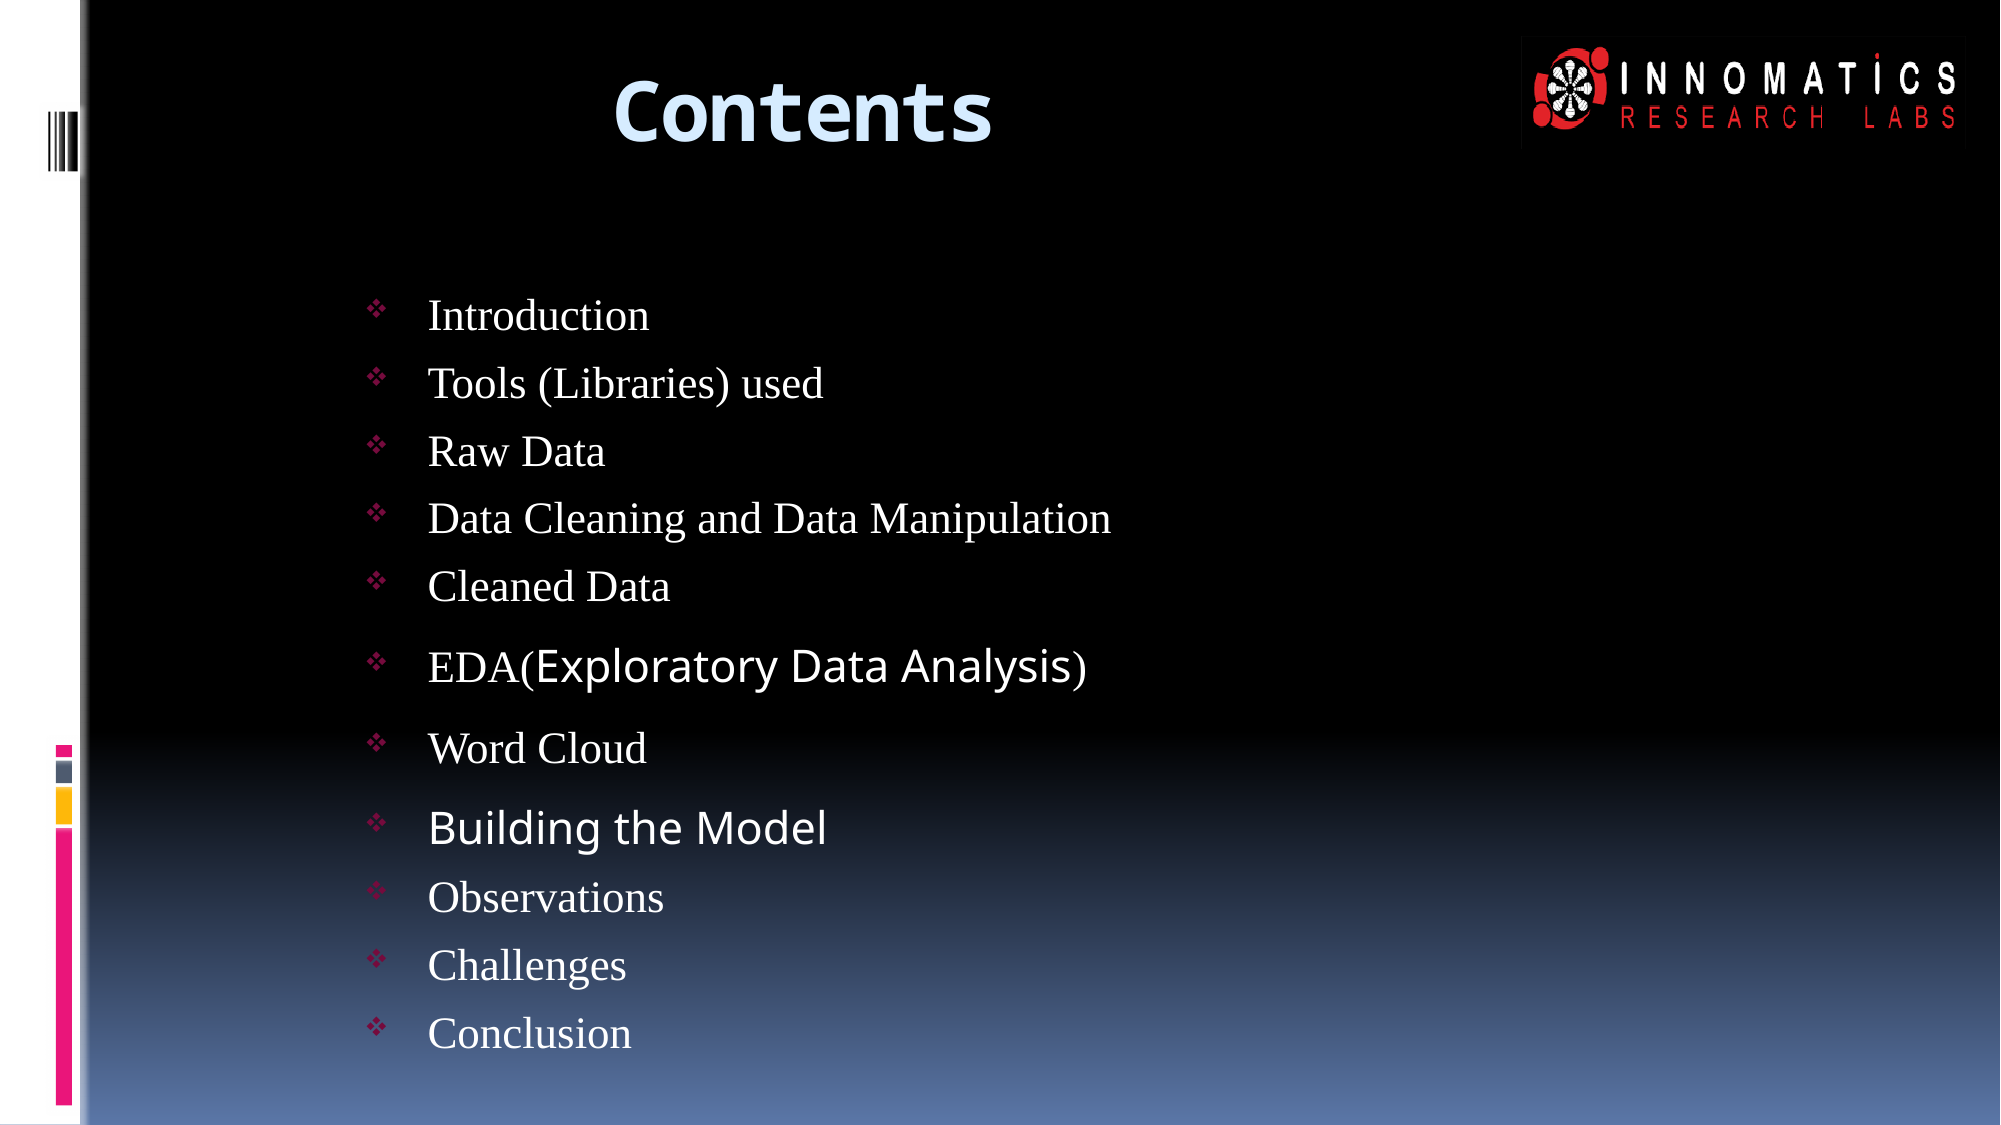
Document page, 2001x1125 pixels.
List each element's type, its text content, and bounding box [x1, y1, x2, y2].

title Contents [264, 50, 1346, 201]
list Introduction Tools (Libraries) used Raw Data Data Cleaning and Data Manipulation Cleaned Data EDA(Exploratory Data Analysis) Word Cloud Building the Model Observations Challenges Conclusion [339, 275, 1363, 1074]
picture [1521, 35, 1966, 149]
